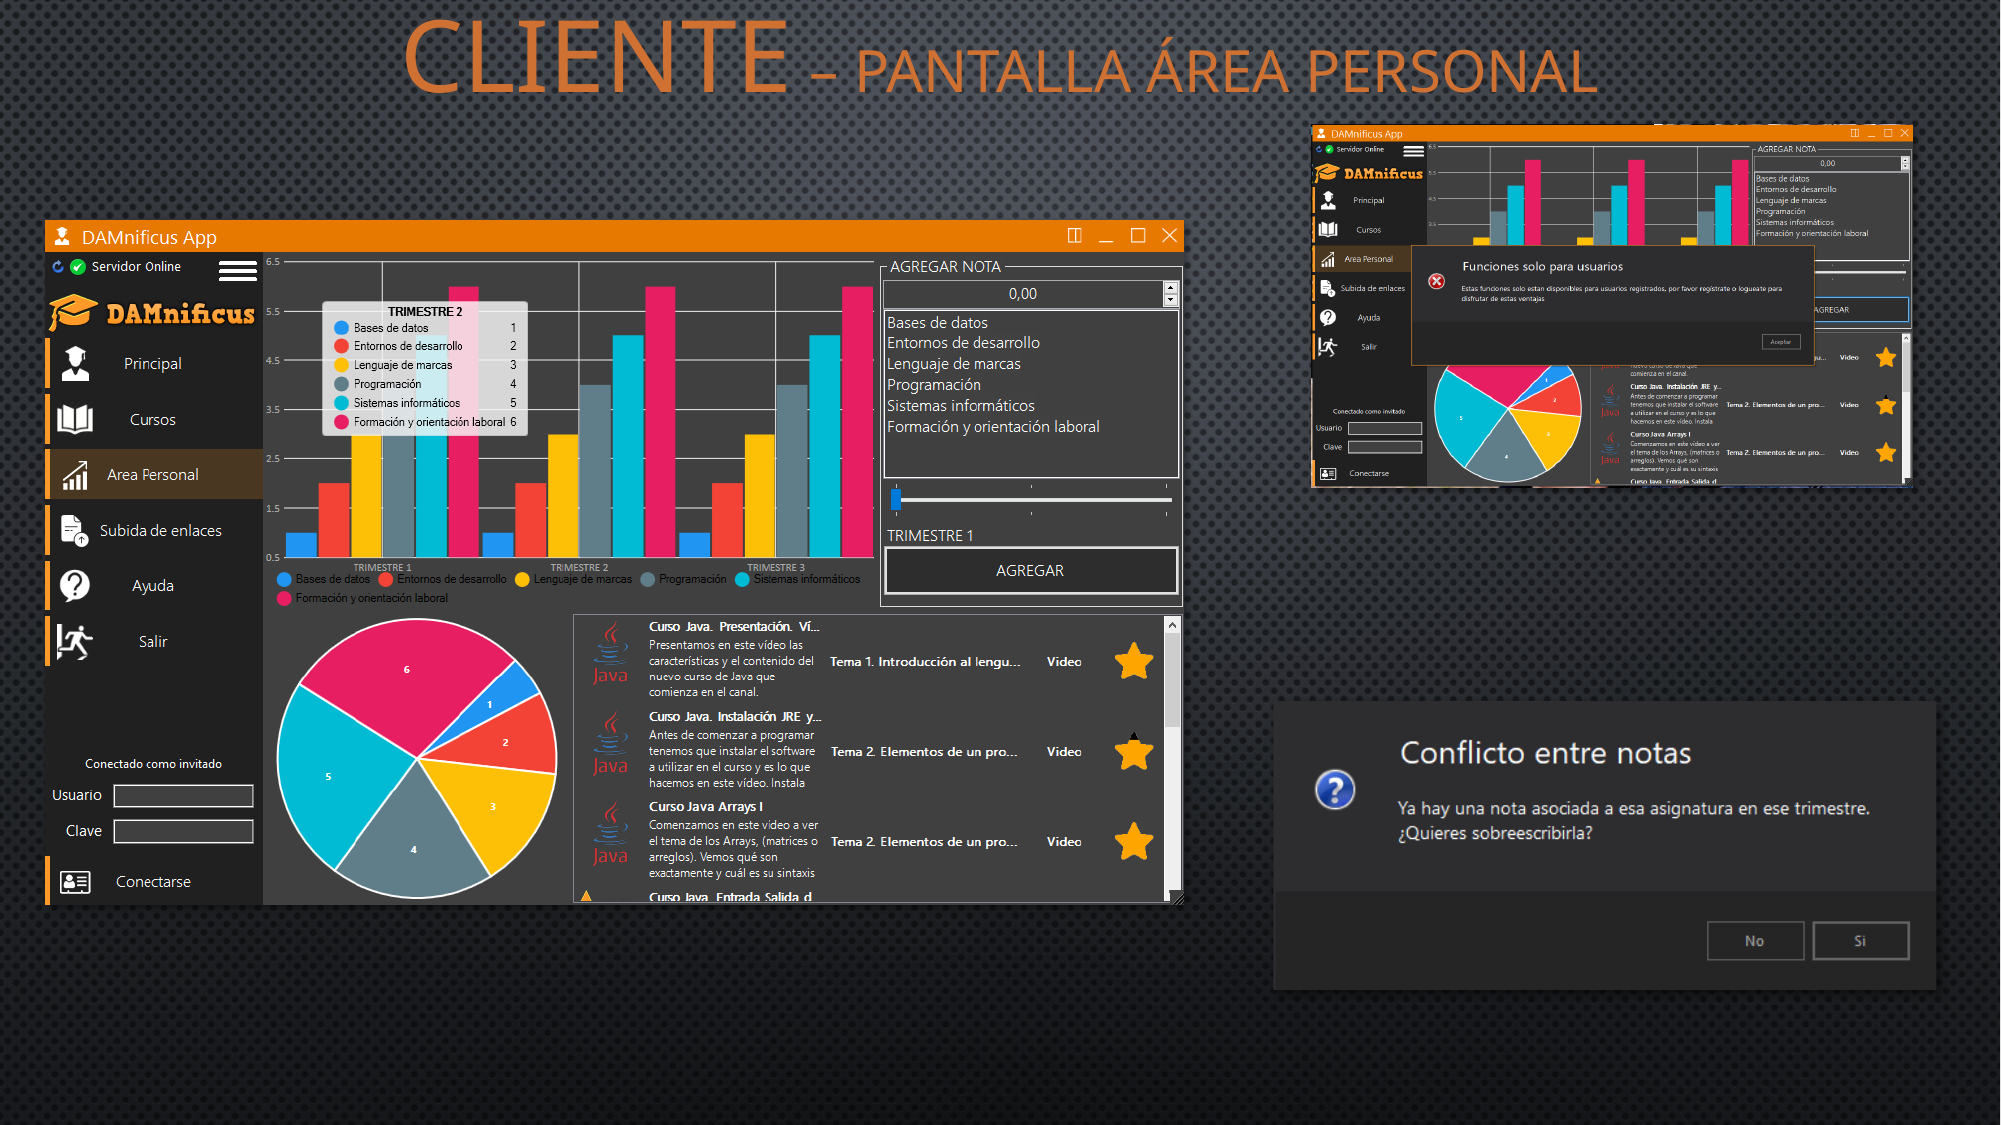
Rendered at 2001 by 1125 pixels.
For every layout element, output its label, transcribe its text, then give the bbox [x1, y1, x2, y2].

picture [45, 220, 1184, 905]
picture [1311, 124, 1914, 488]
title Cliente – pantalla área personal [187, 0, 1813, 209]
picture [1273, 701, 1937, 991]
